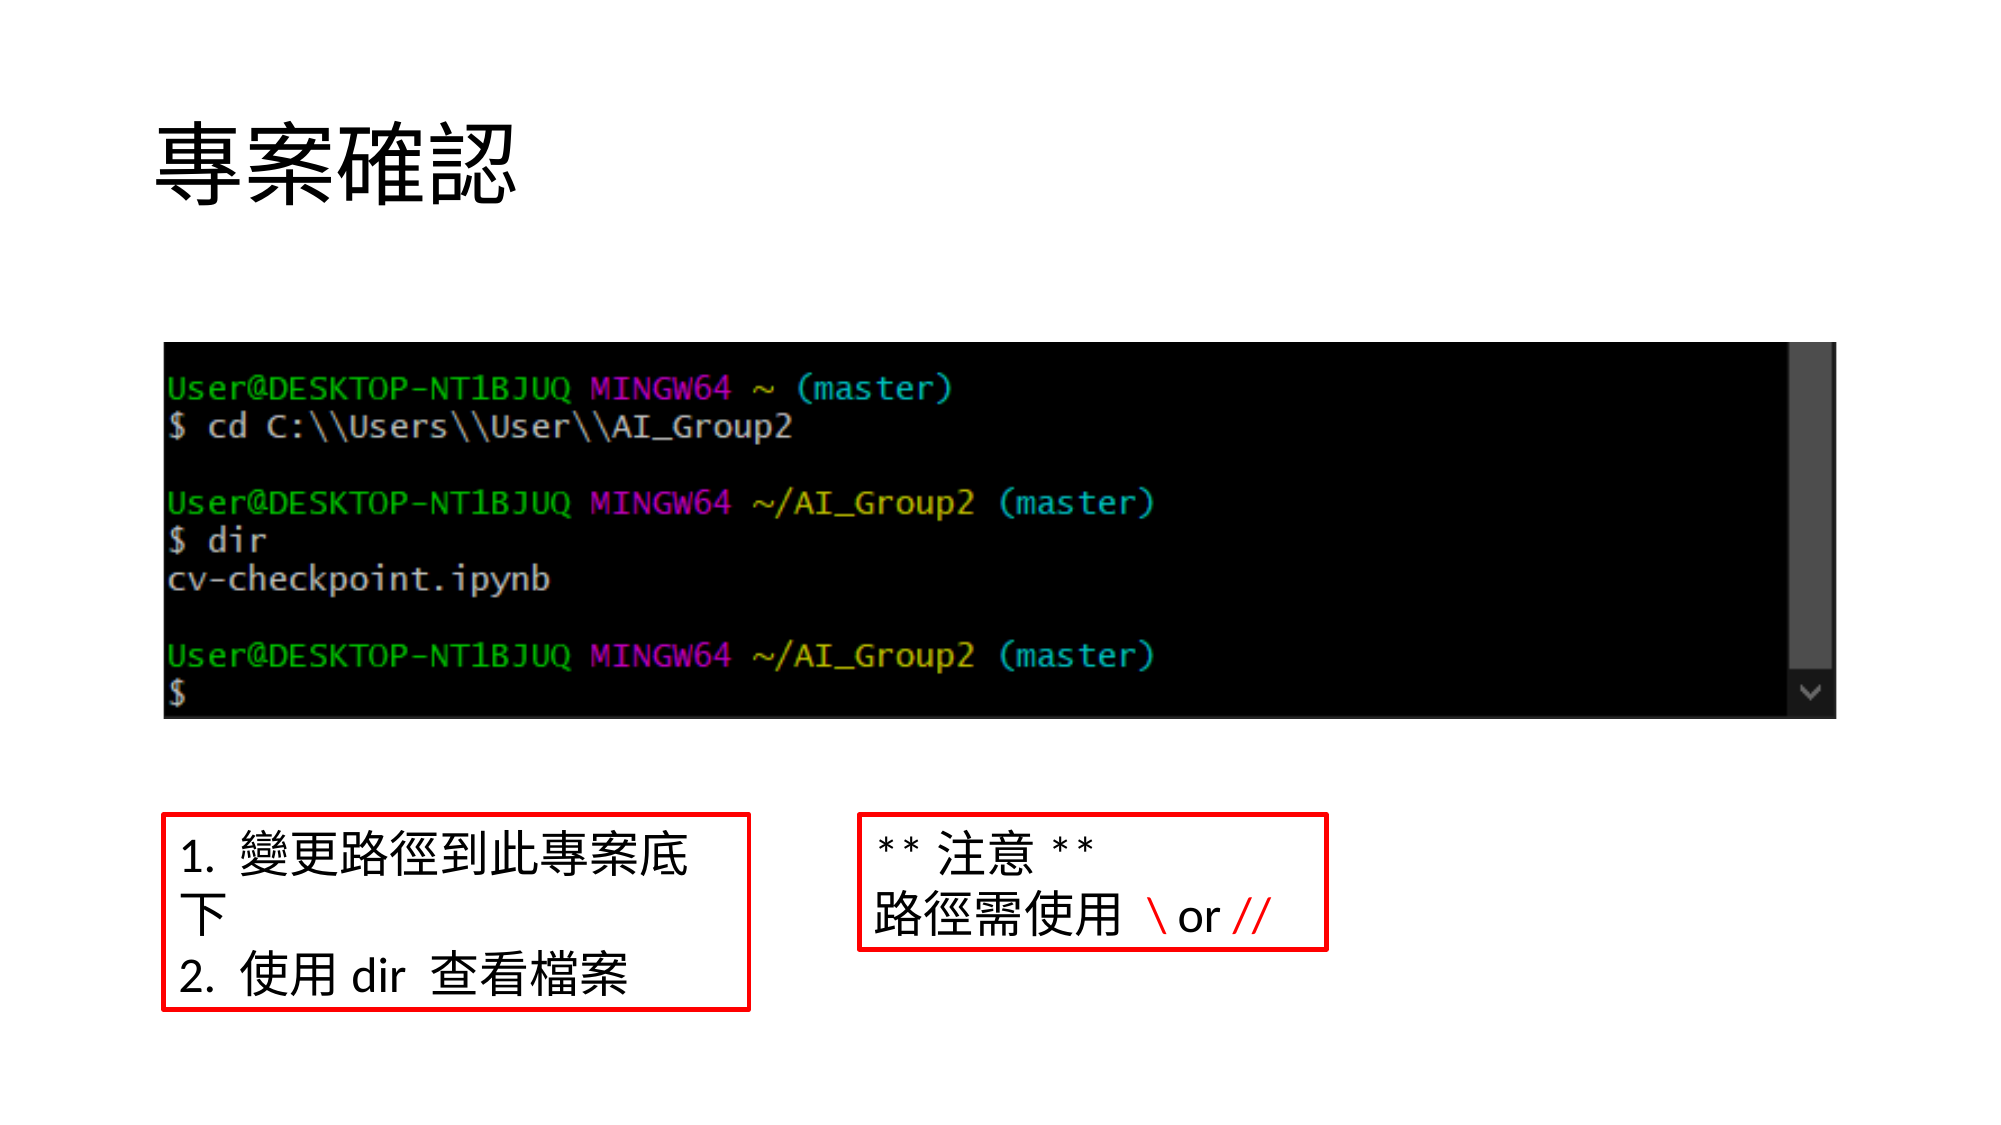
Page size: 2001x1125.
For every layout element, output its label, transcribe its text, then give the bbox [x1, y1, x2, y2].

title 專案確認 [137, 59, 1863, 278]
text_box 1. 變更路徑到此專案底下 2. 使用dir 查看檔案 [163, 814, 749, 1010]
text_box **注意** 路徑需使用 \ or // [859, 814, 1327, 950]
picture [163, 342, 1837, 720]
